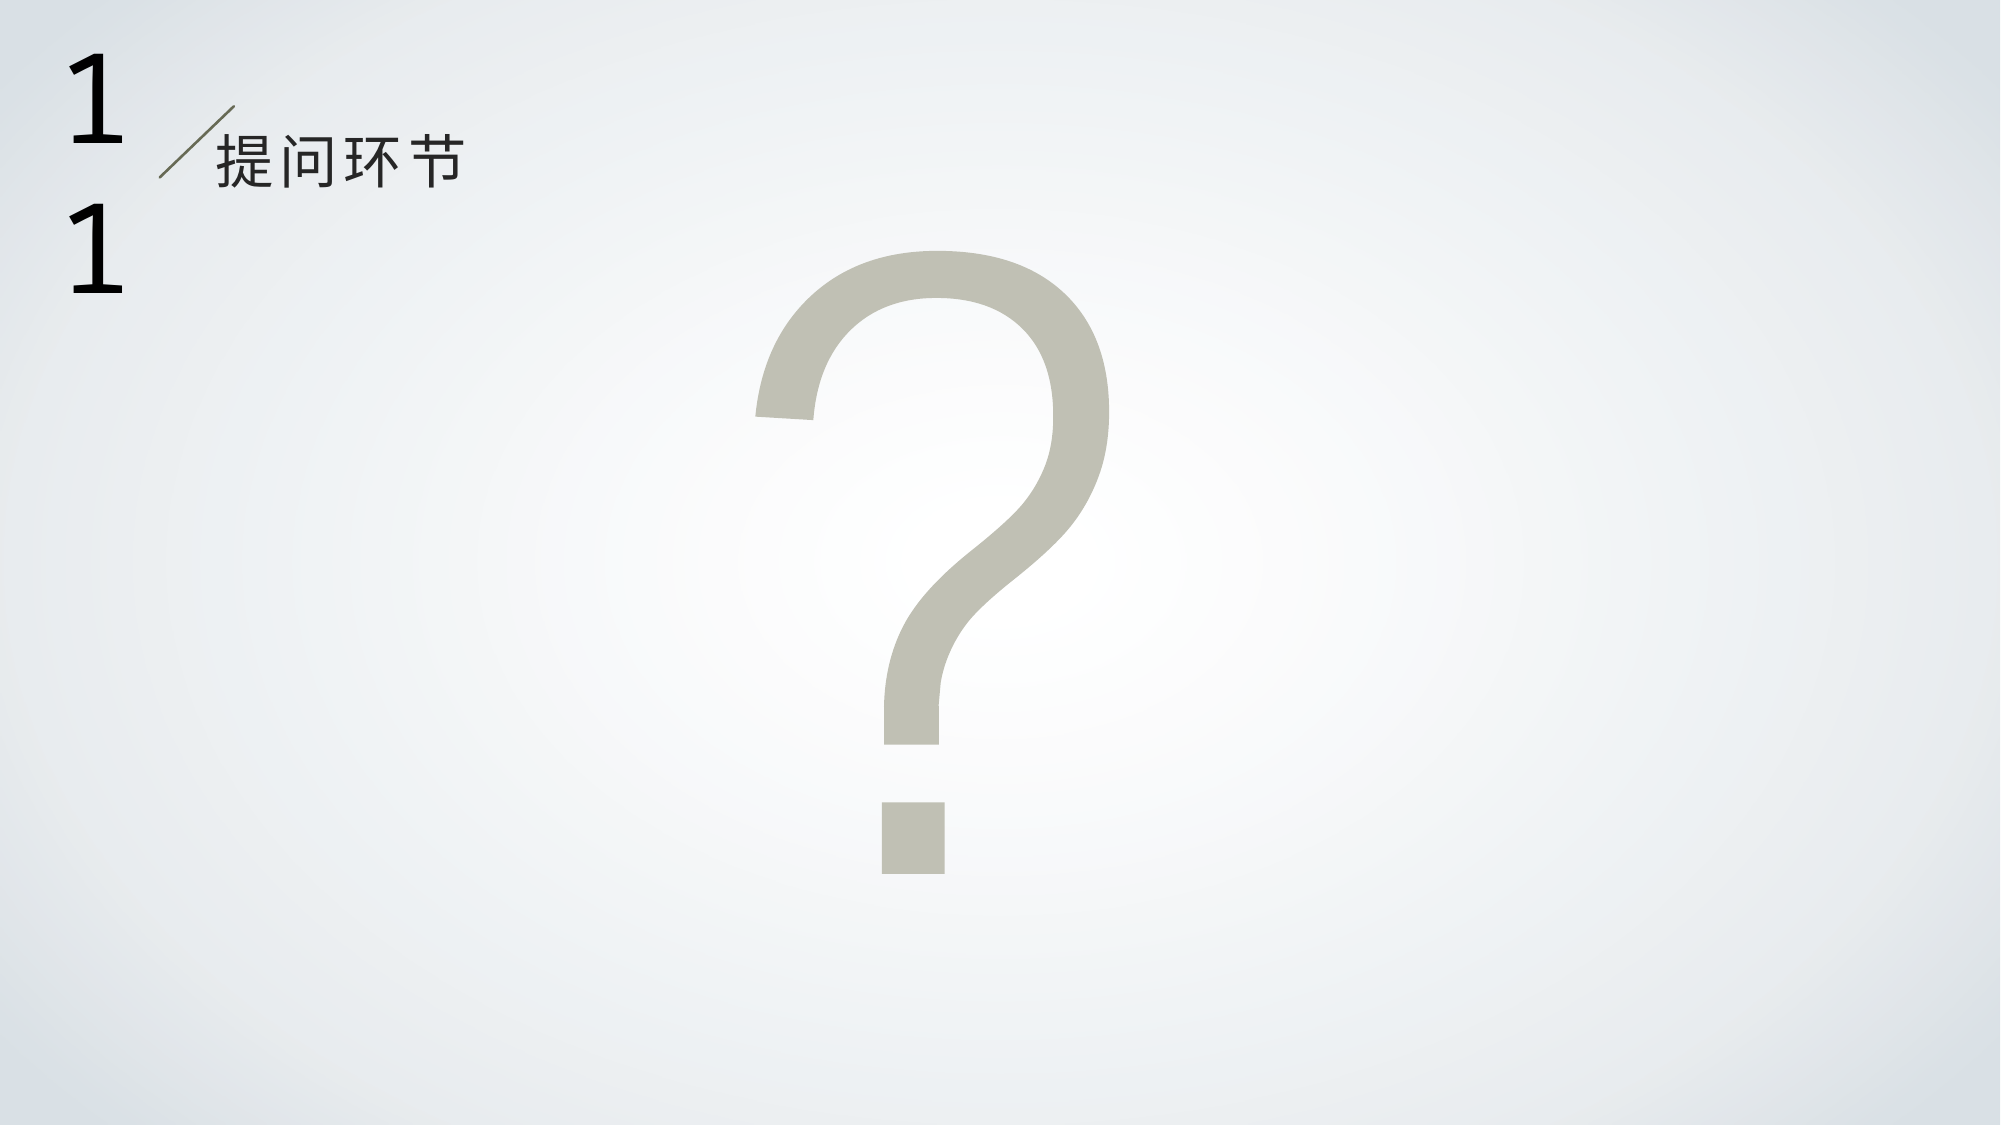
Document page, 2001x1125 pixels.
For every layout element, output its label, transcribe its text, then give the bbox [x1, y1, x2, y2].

picture [0, 0, 2001, 1125]
text_box 提问环节 [214, 117, 482, 203]
text_box [754, 249, 1111, 746]
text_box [159, 106, 234, 178]
text_box 11 [42, 10, 214, 326]
text_box [881, 801, 946, 875]
